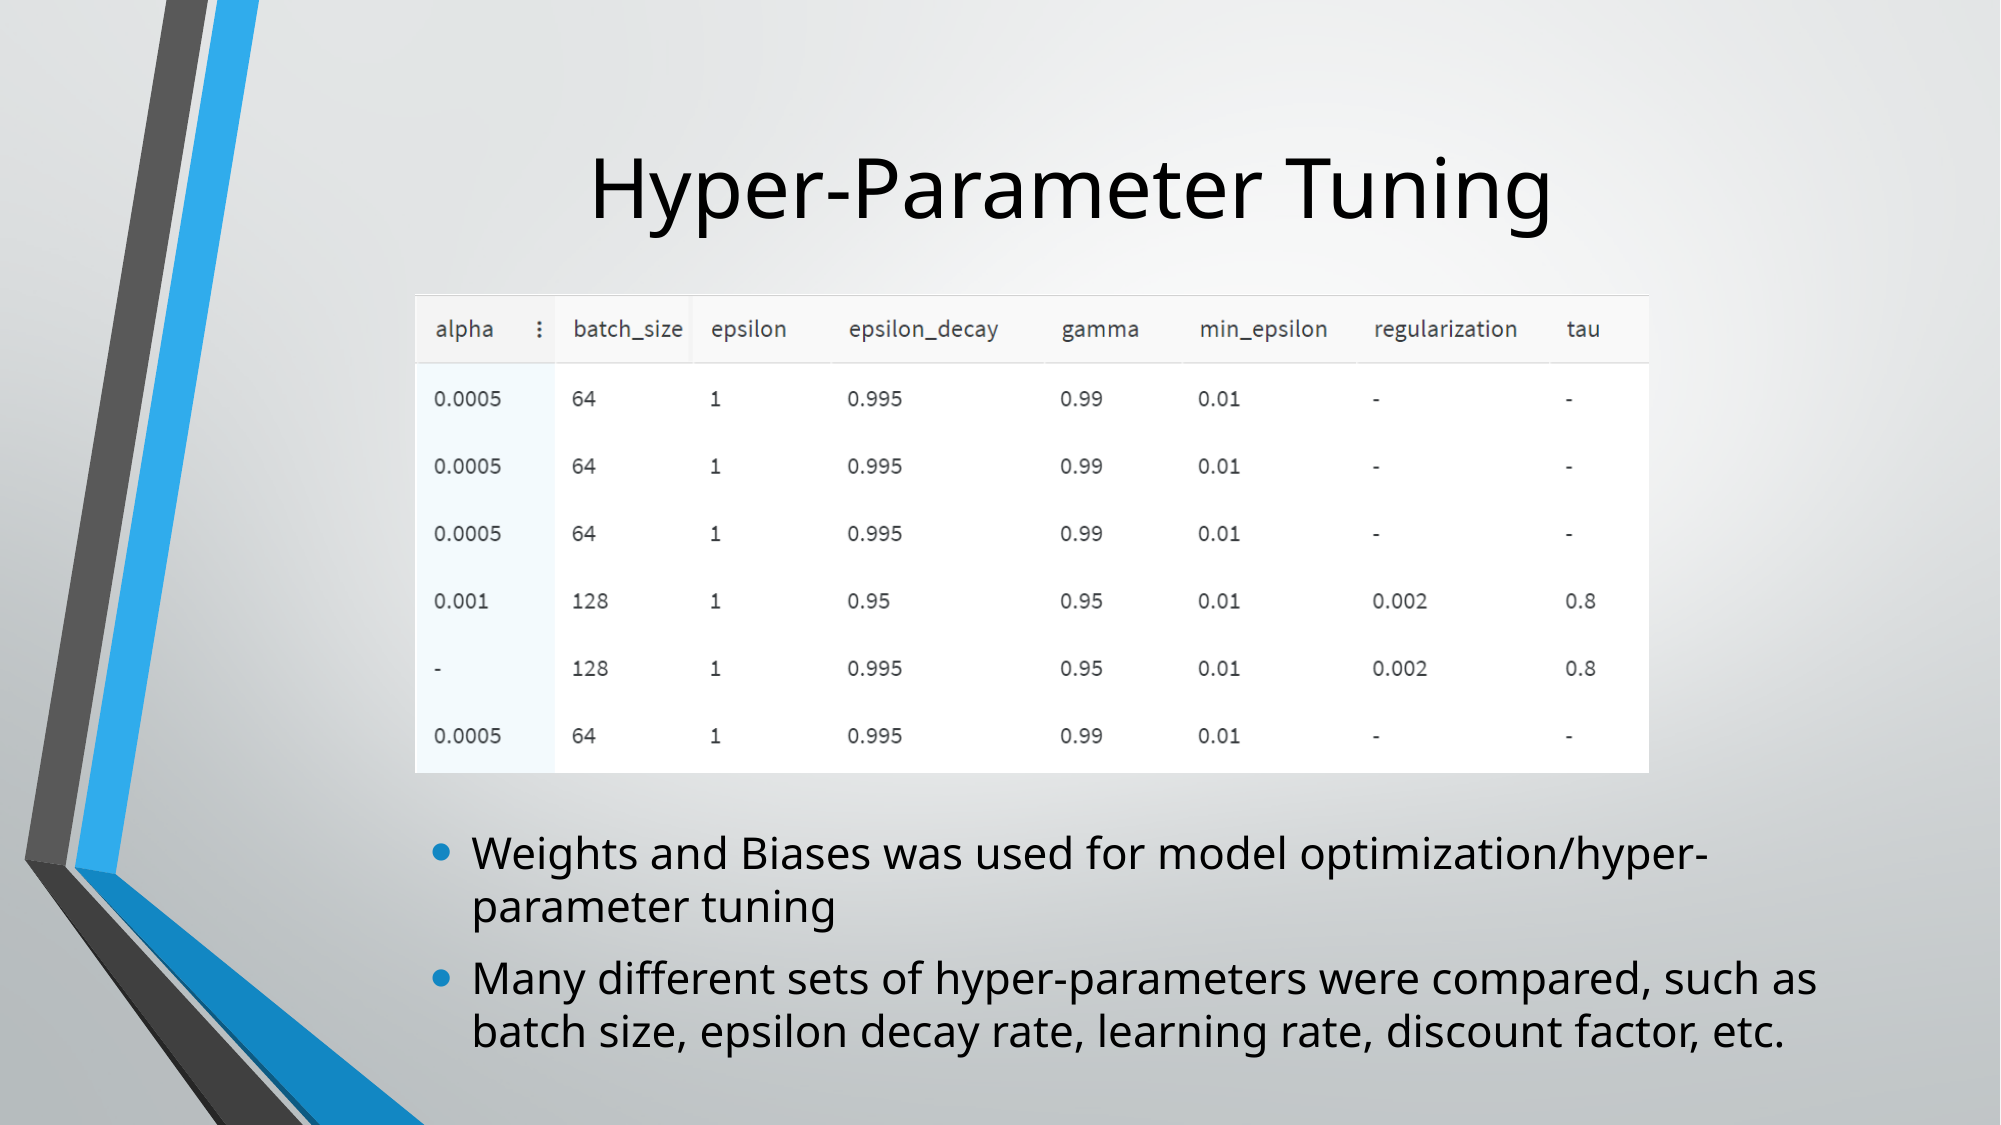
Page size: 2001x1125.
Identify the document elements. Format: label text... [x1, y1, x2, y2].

title Hyper-Parameter Tuning [279, 112, 1865, 259]
list Weights and Biases was used for model optimization/hyper-parameter tuning Many different sets of hyper-parameters were compared, such as batch size, epsilon decay rate, learning rate, discount factor, etc. [415, 793, 1842, 1089]
picture [415, 294, 1650, 774]
